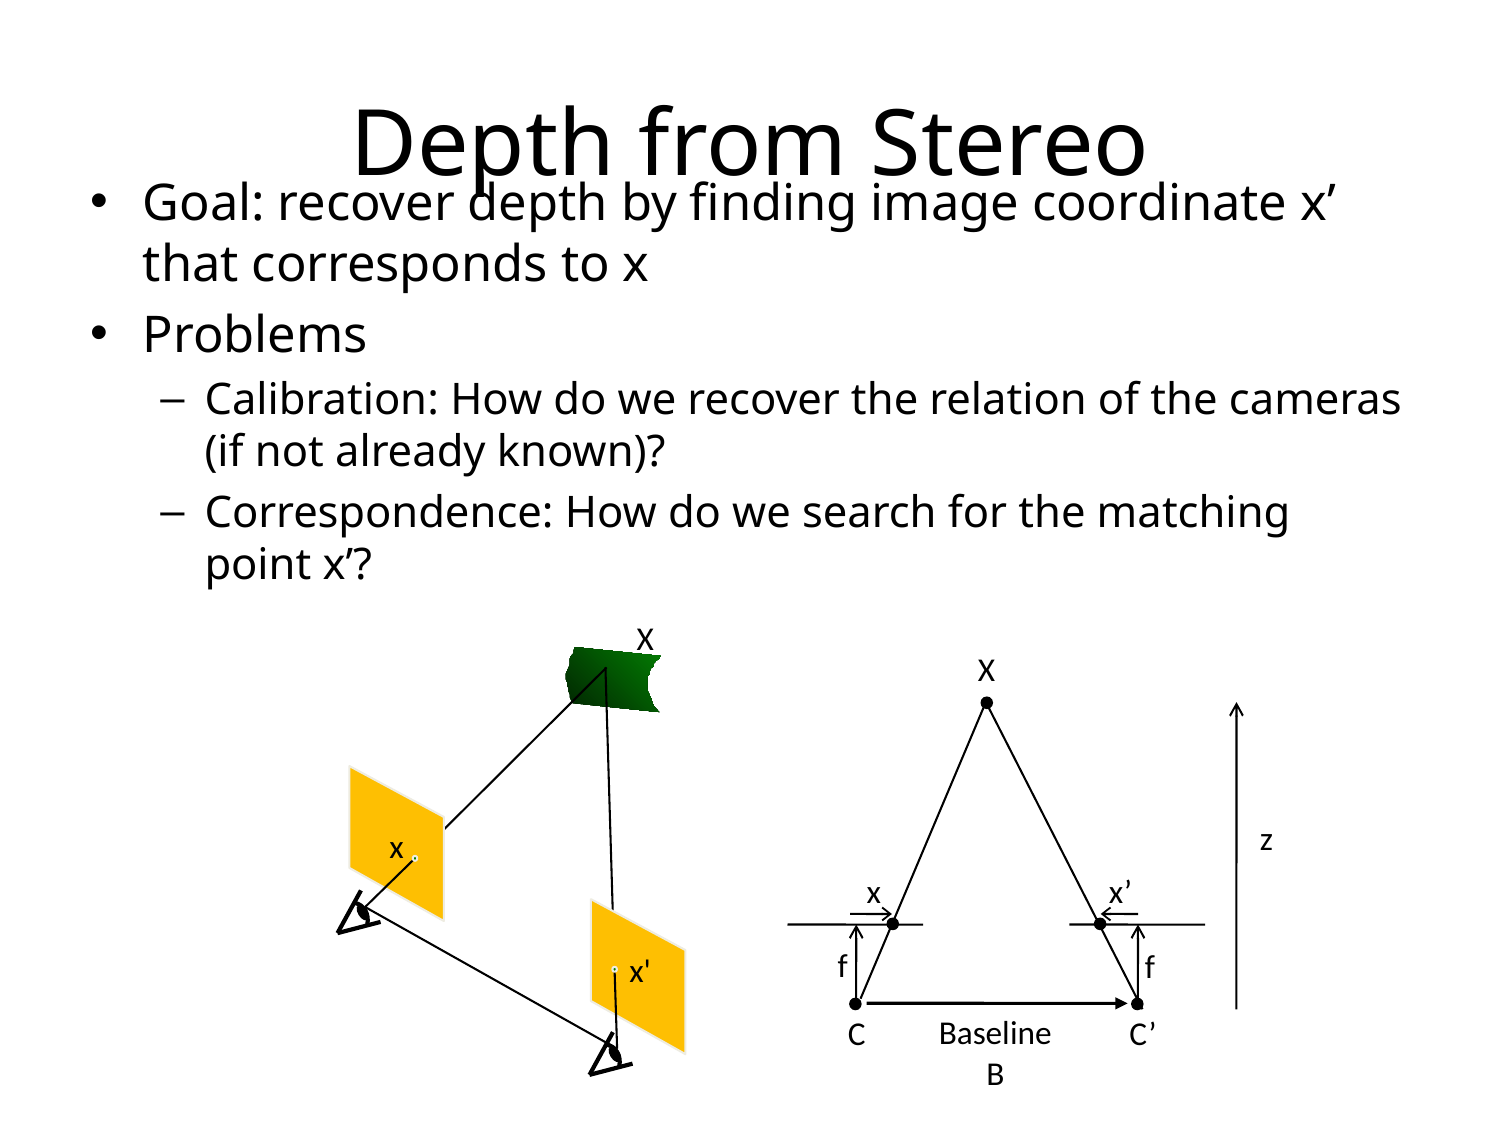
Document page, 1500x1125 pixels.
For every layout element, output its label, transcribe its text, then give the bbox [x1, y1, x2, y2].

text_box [787, 637, 1293, 1106]
title Depth from Stereo [75, 45, 1425, 162]
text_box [337, 608, 686, 1076]
list Goal: recover depth by finding image coordinate x’ that corresponds to x Problems Calibration: How do we recover the relation of the cameras (if not already known)? Correspondence: How do we search for the matching point x’? [75, 162, 1425, 600]
